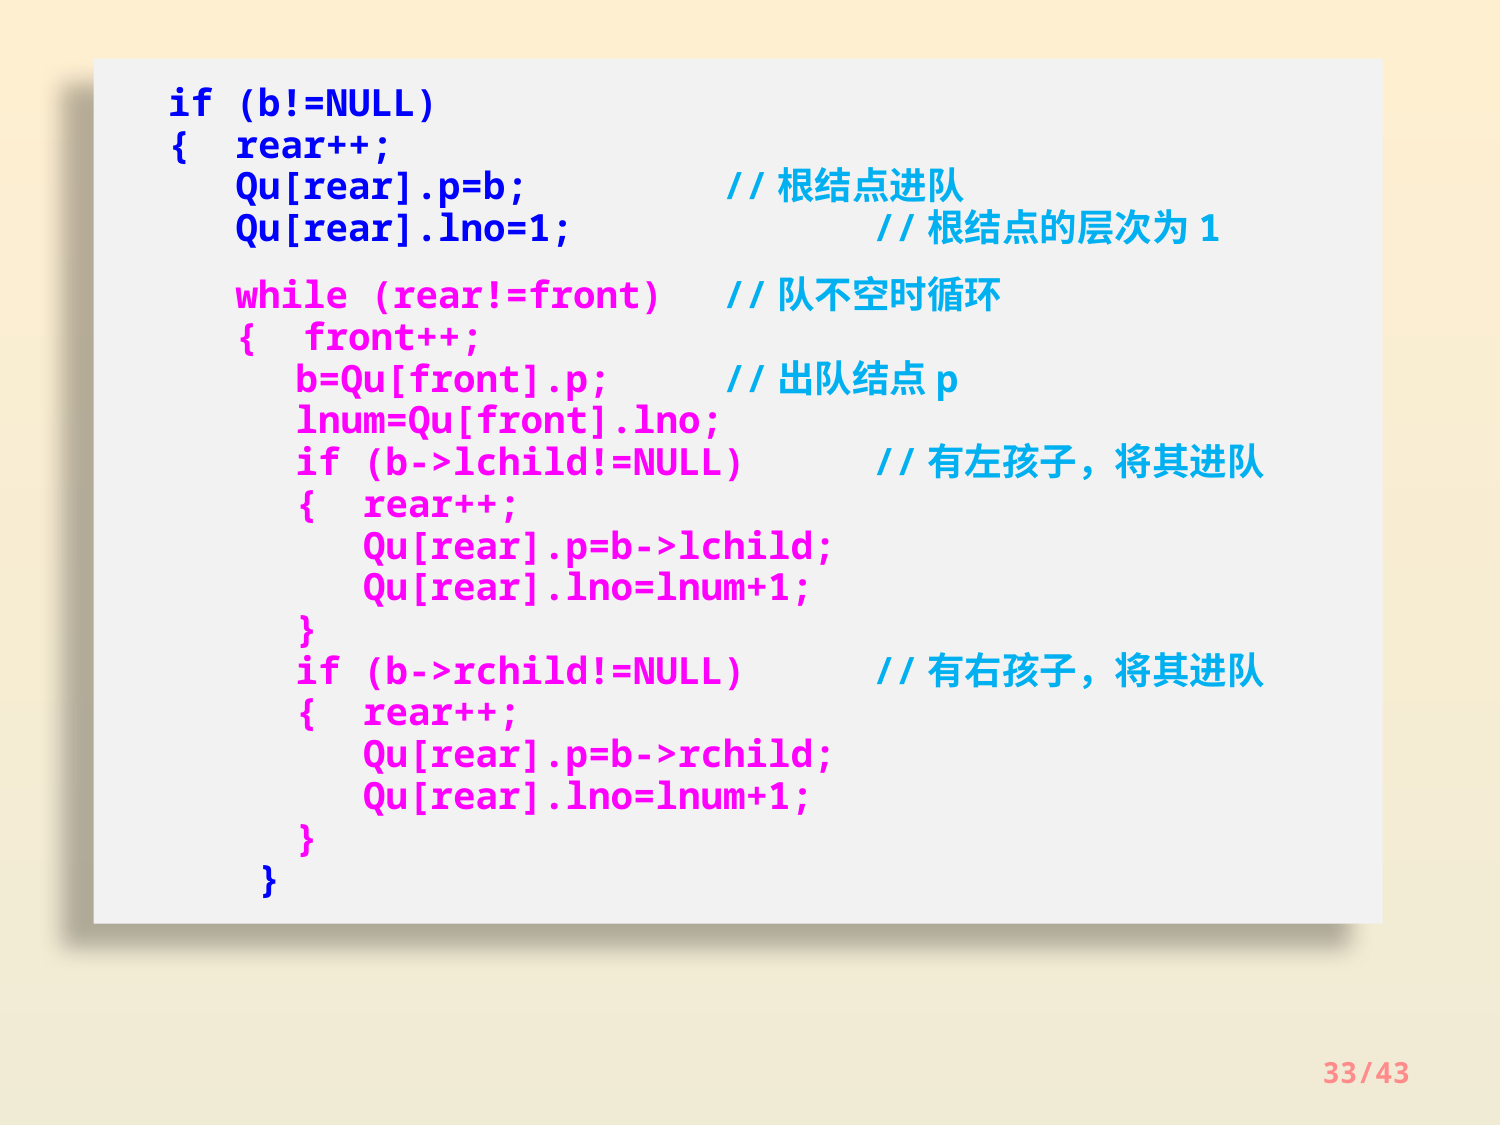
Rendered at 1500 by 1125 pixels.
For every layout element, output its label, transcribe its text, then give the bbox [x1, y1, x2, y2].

slide_number 33/43 [1074, 1042, 1425, 1103]
text_box if (b!=NULL) { rear++; Qu[rear].p=b; //根结点进队 Qu[rear].lno=1; //根结点的层次为1 while (rear!=front) //队不空时循环 { front++; b=Qu[front].p; //出队结点p lnum=Qu[front].lno; if (b->lchild!=NULL) //有左孩子，将其进队 { rear++; Qu[rear].p=b->lchild; Qu[rear].lno=lnum+1; } if (b->rchild!=NULL) //有右孩子，将其进队 { rear++; Qu[rear].p=b->rchild; Qu[rear].lno=lnum+1; } } [93, 58, 1383, 925]
